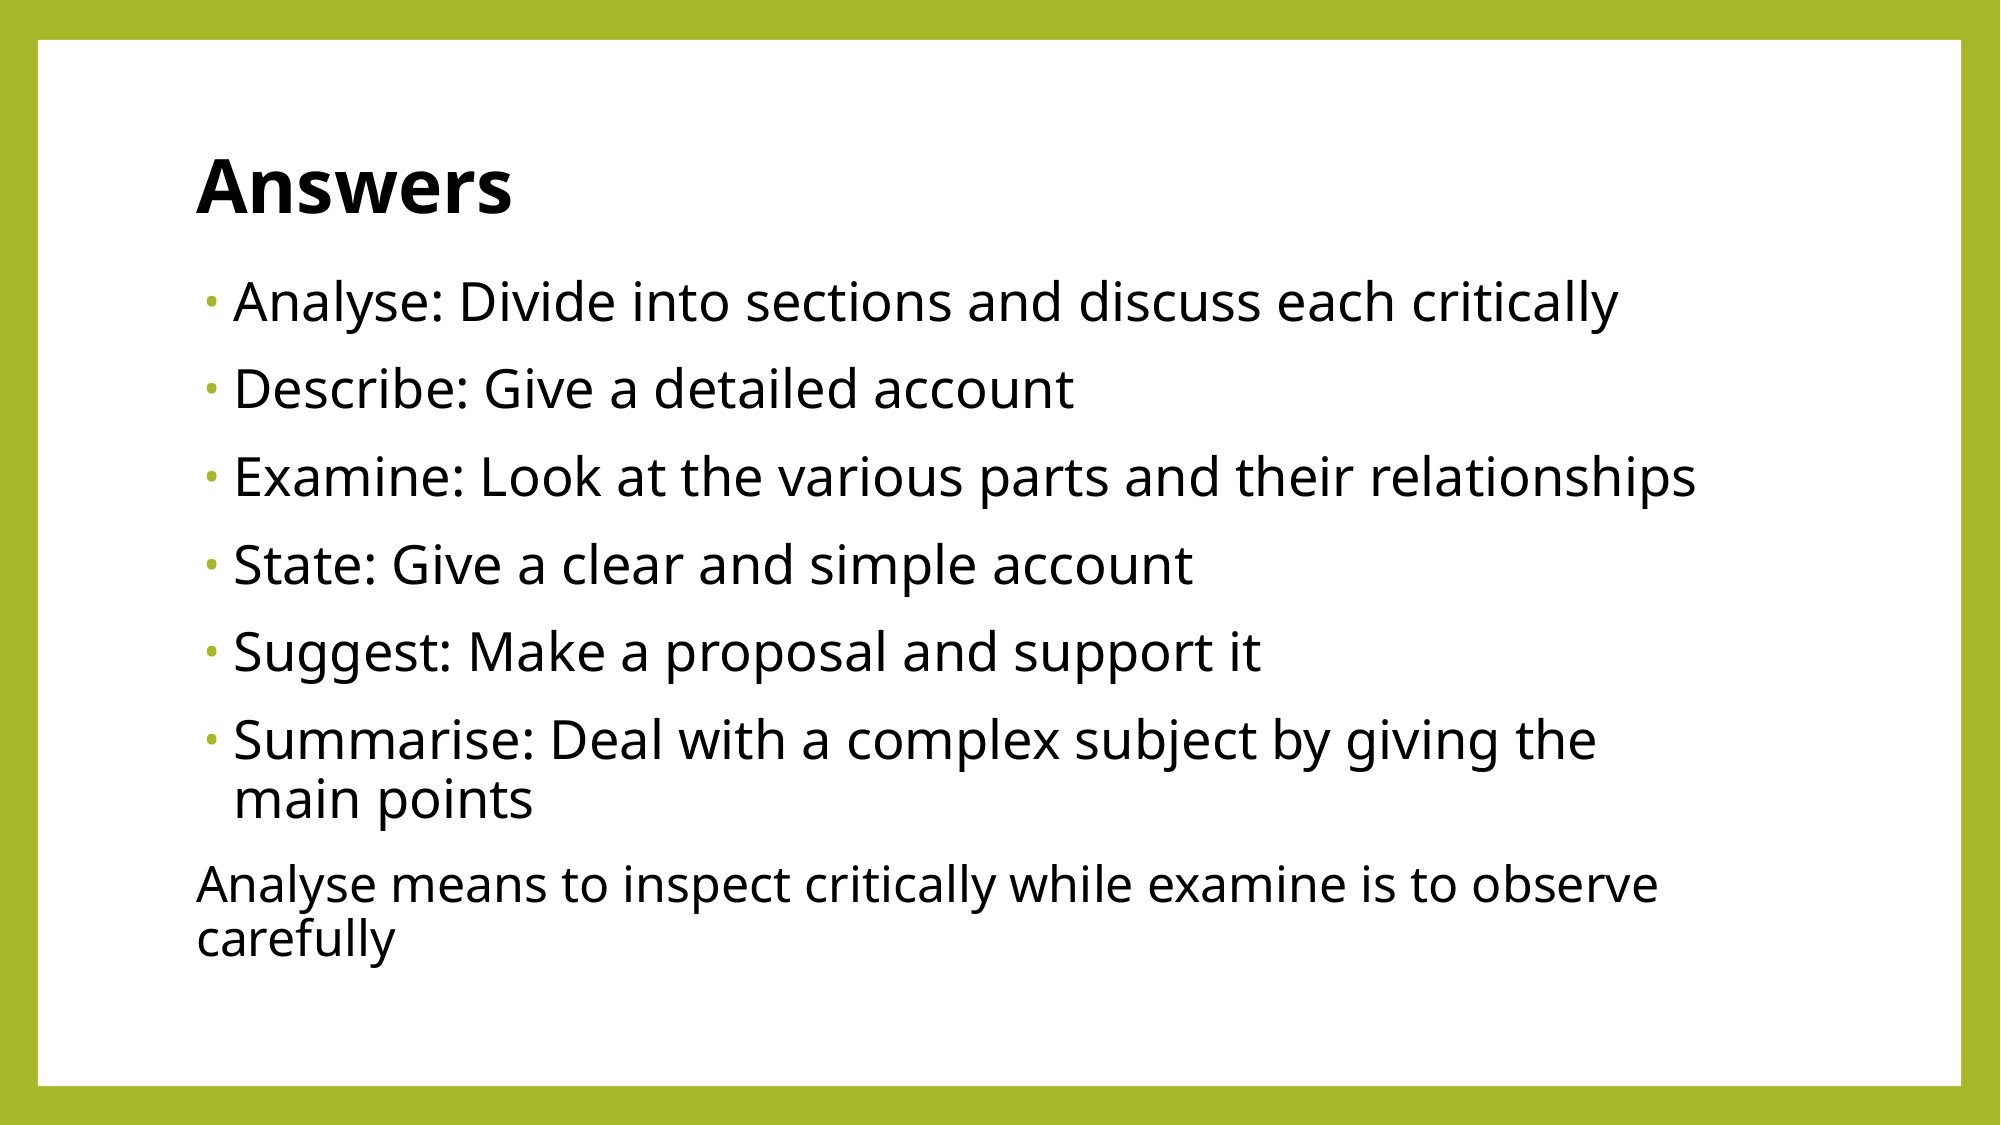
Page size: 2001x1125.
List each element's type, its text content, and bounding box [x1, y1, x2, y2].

title Answers [181, 74, 1649, 266]
list Analyse: Divide into sections and discuss each critically Describe: Give a detailed account Examine: Look at the various parts and their relationships State: Give a clear and simple account Suggest: Make a proposal and support it Summarise: Deal with a complex subject by giving the main points Analyse means to inspect critically while examine is to observe carefully [181, 266, 1753, 1049]
